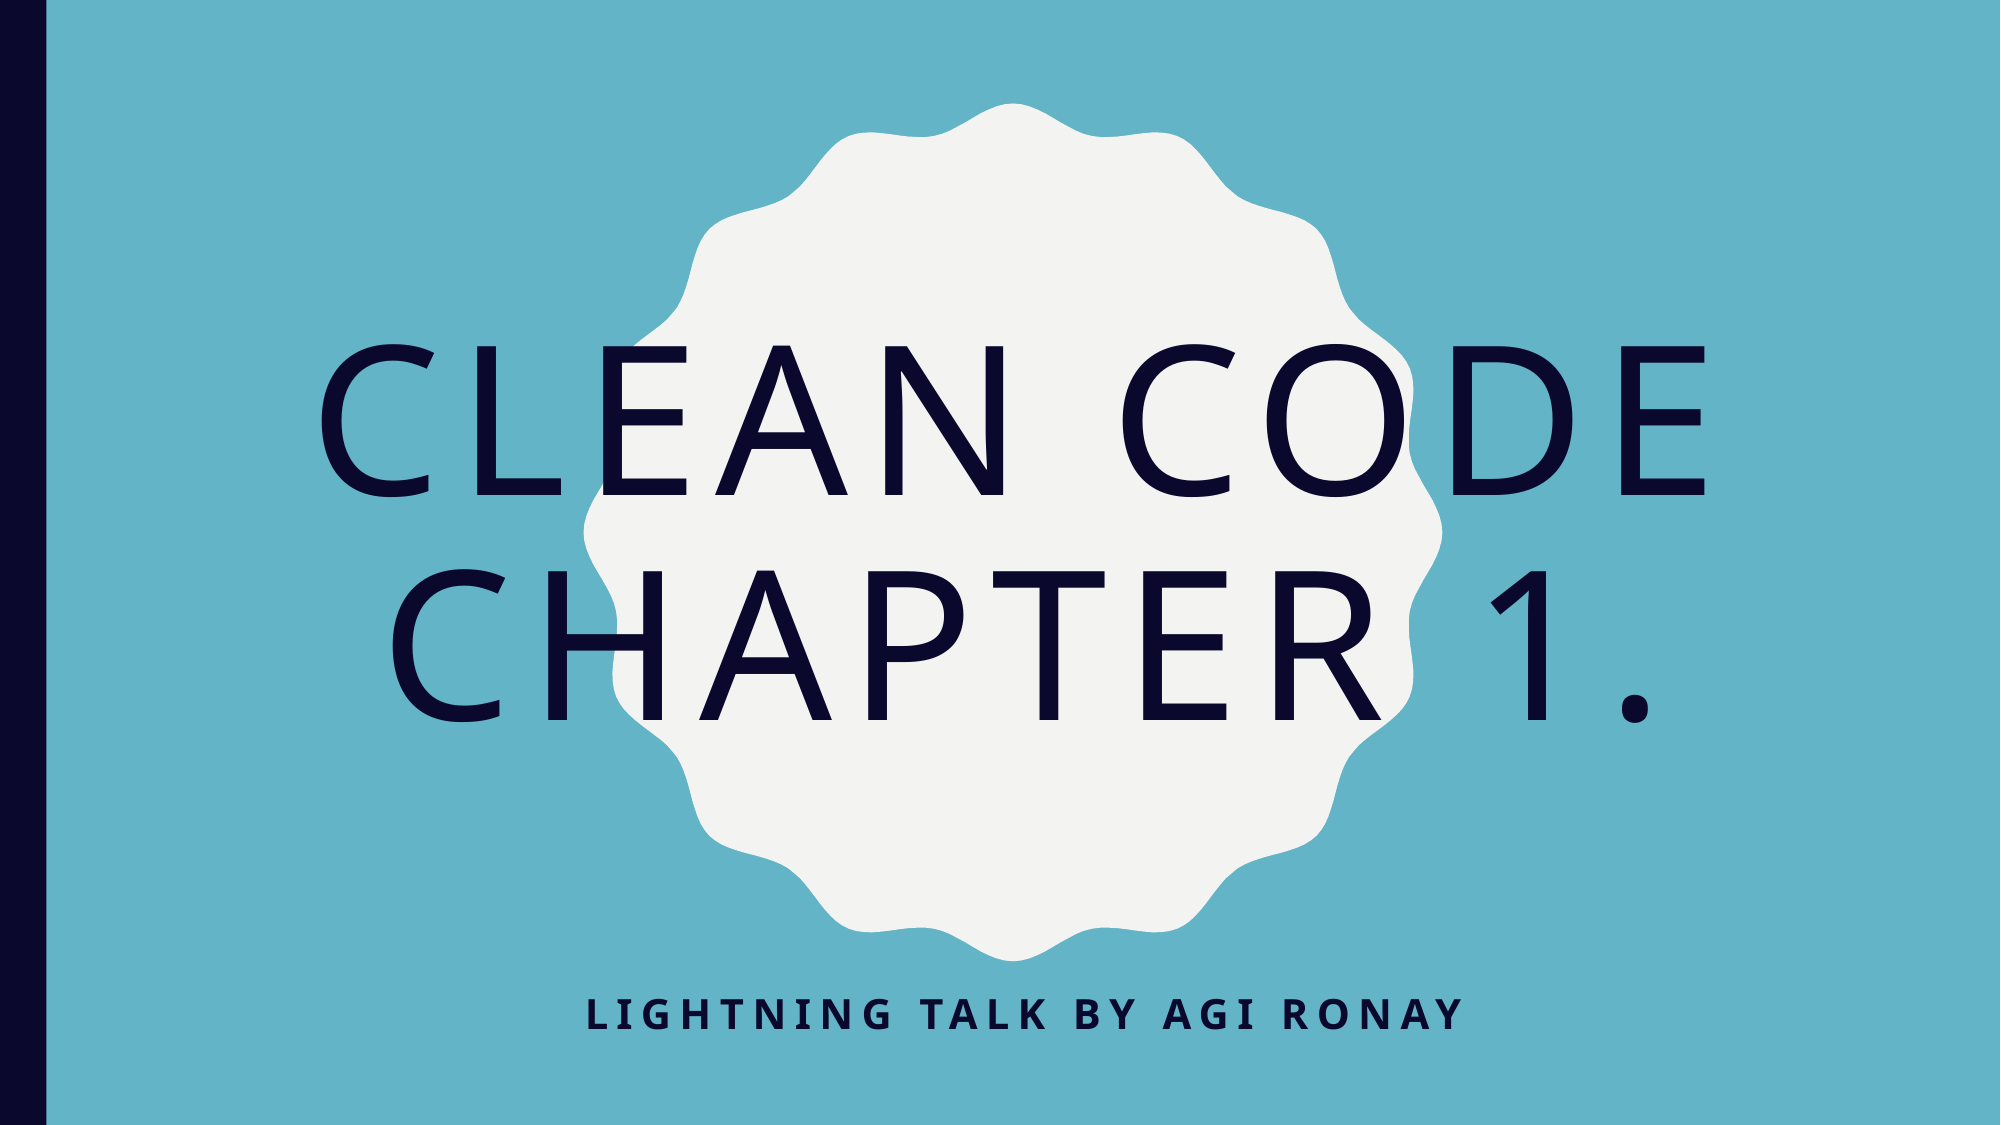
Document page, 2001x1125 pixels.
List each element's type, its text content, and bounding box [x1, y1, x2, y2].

subtitle lightning talk by agi ronay [363, 980, 1684, 1103]
title Clean code chapter 1. [176, 180, 1870, 902]
